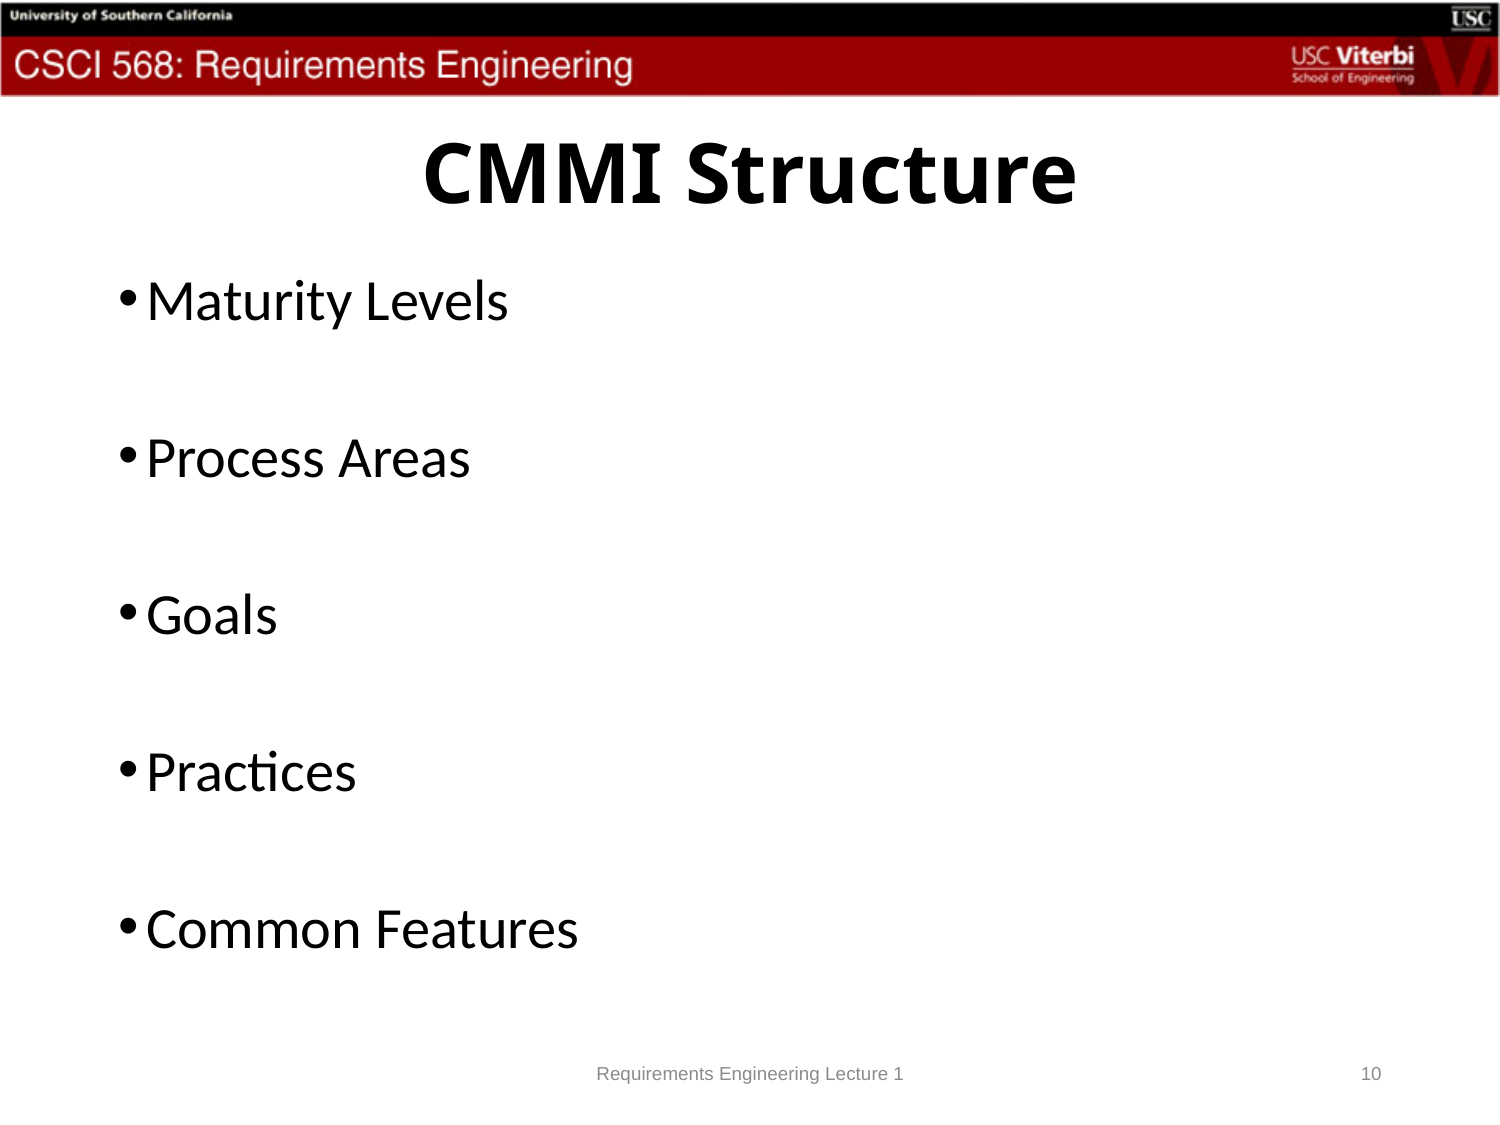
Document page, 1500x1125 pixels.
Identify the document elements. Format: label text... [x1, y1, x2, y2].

slide_number 10 [1059, 1042, 1397, 1103]
title CMMI Structure [103, 115, 1397, 238]
footer Requirements Engineering Lecture 1 [496, 1042, 1004, 1103]
list Maturity Levels Process Areas Goals Practices Common Features [103, 262, 1397, 1014]
picture [0, 2, 1500, 97]
